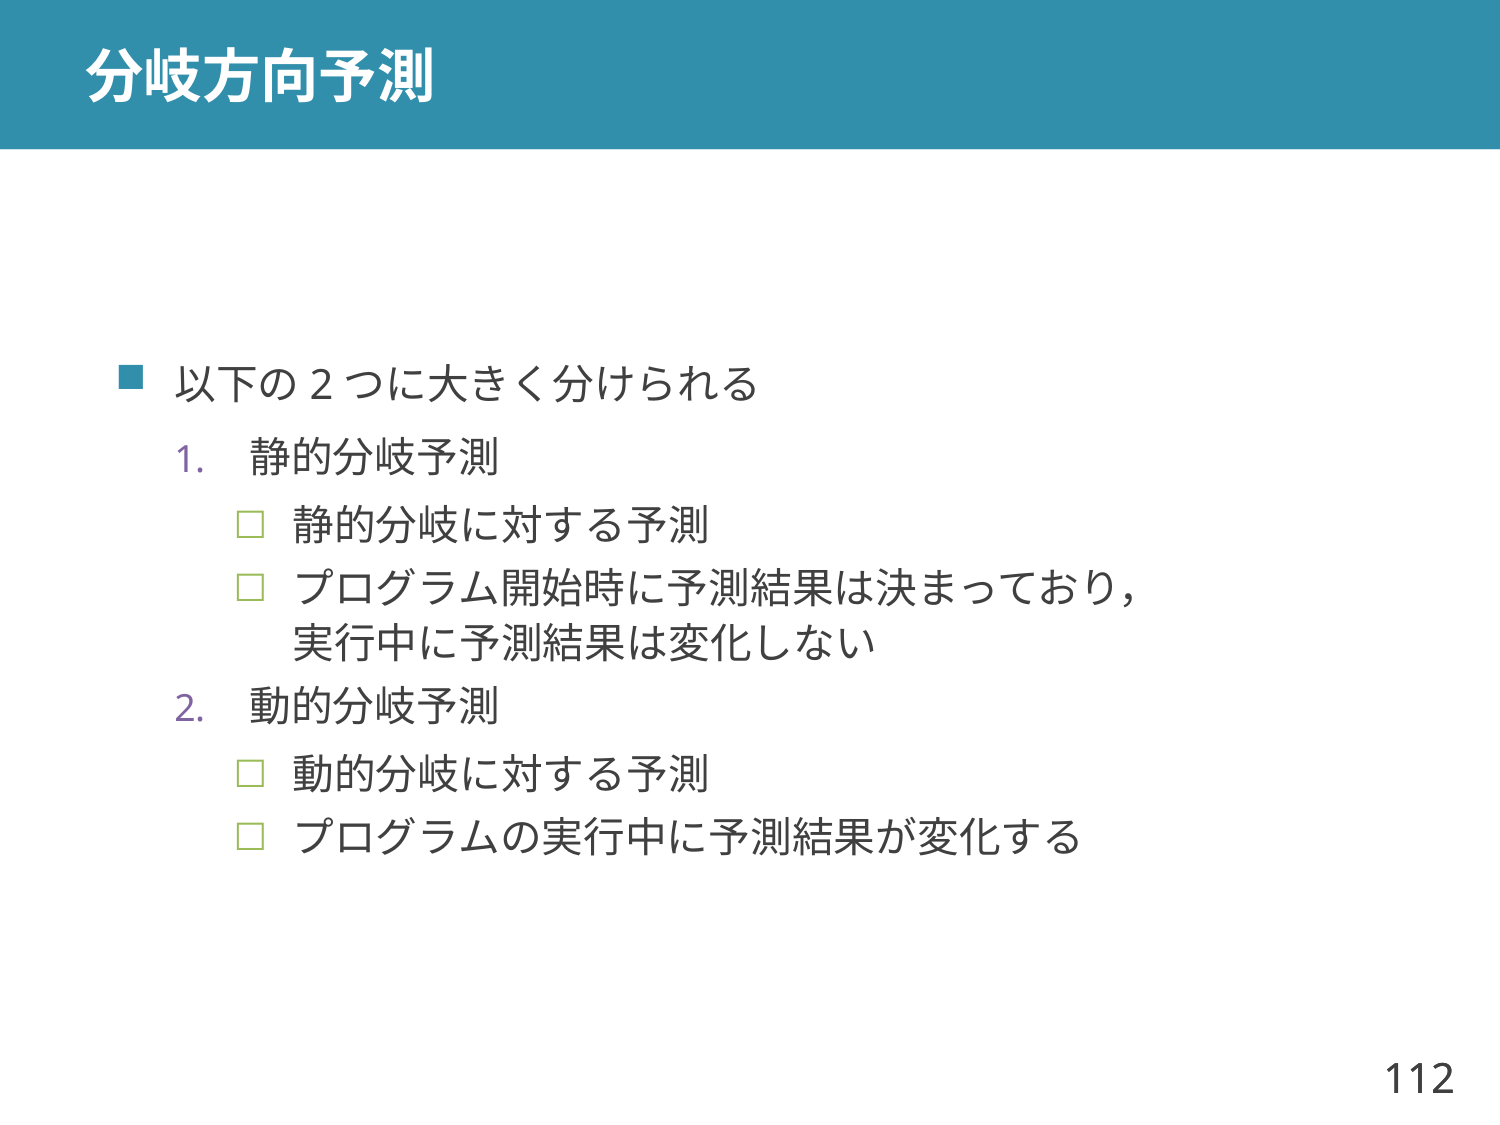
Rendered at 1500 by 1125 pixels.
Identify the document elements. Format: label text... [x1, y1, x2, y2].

list 以下の2つに大きく分けられる 静的分岐予測 静的分岐に対する予測 プログラム開始時に予測結果は決まっており， 実行中に予測結果は変化しない 動的分岐予測 動的分岐に対する予測 プログラムの実行中に予測結果が変化する [100, 178, 1459, 1036]
title 分岐方向予測 [70, 0, 1500, 150]
